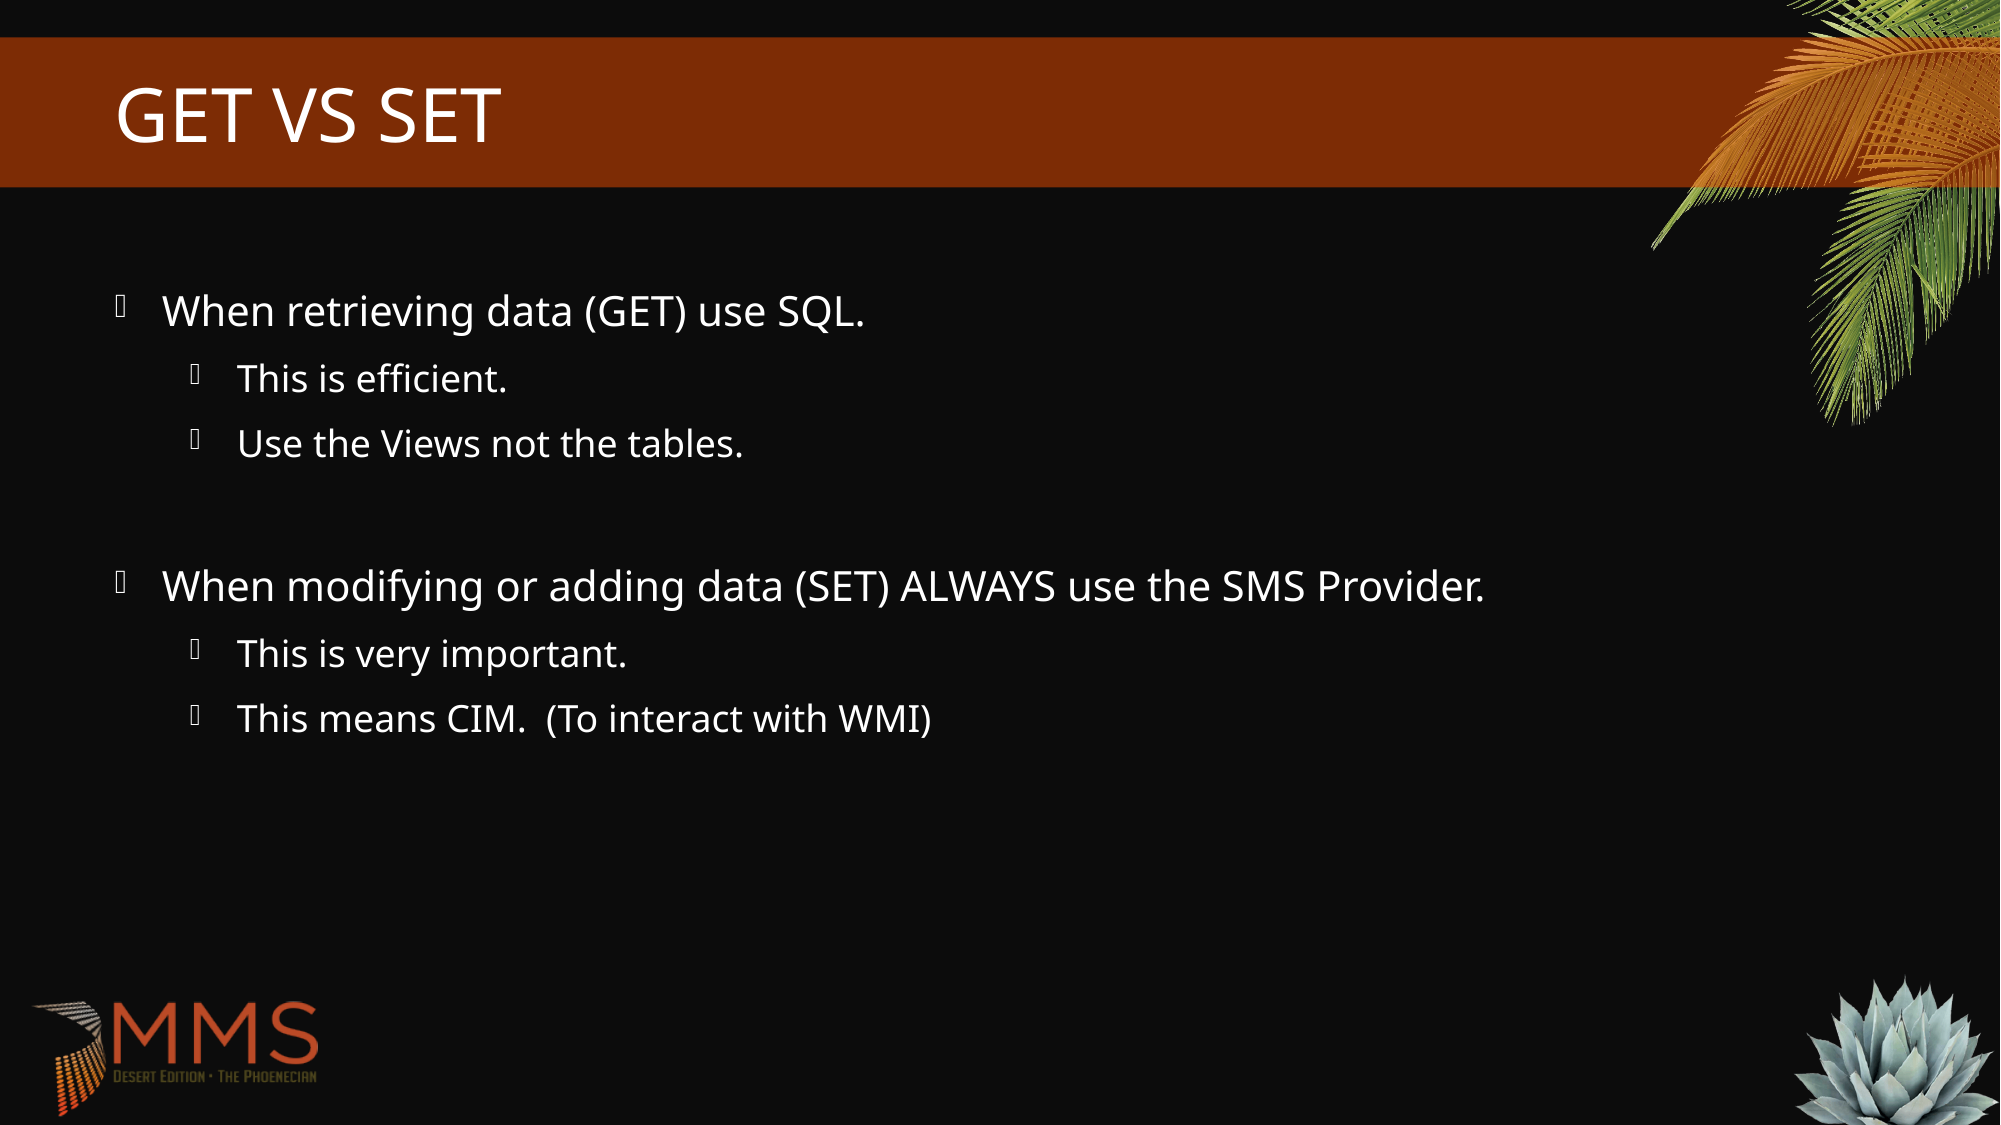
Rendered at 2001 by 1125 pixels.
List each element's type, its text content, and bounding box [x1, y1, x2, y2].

picture [1644, 0, 2000, 37]
list When retrieving data (GET) use SQL. This is efficient. Use the Views not the tables. When modifying or adding data (SET) ALWAYS use the SMS Provider. This is very important. This means CIM. (To interact with WMI) [99, 206, 1900, 994]
picture [27, 993, 328, 1125]
picture [1644, 188, 2000, 429]
title Get vs Set [99, 37, 1900, 188]
picture [1792, 974, 2000, 1125]
